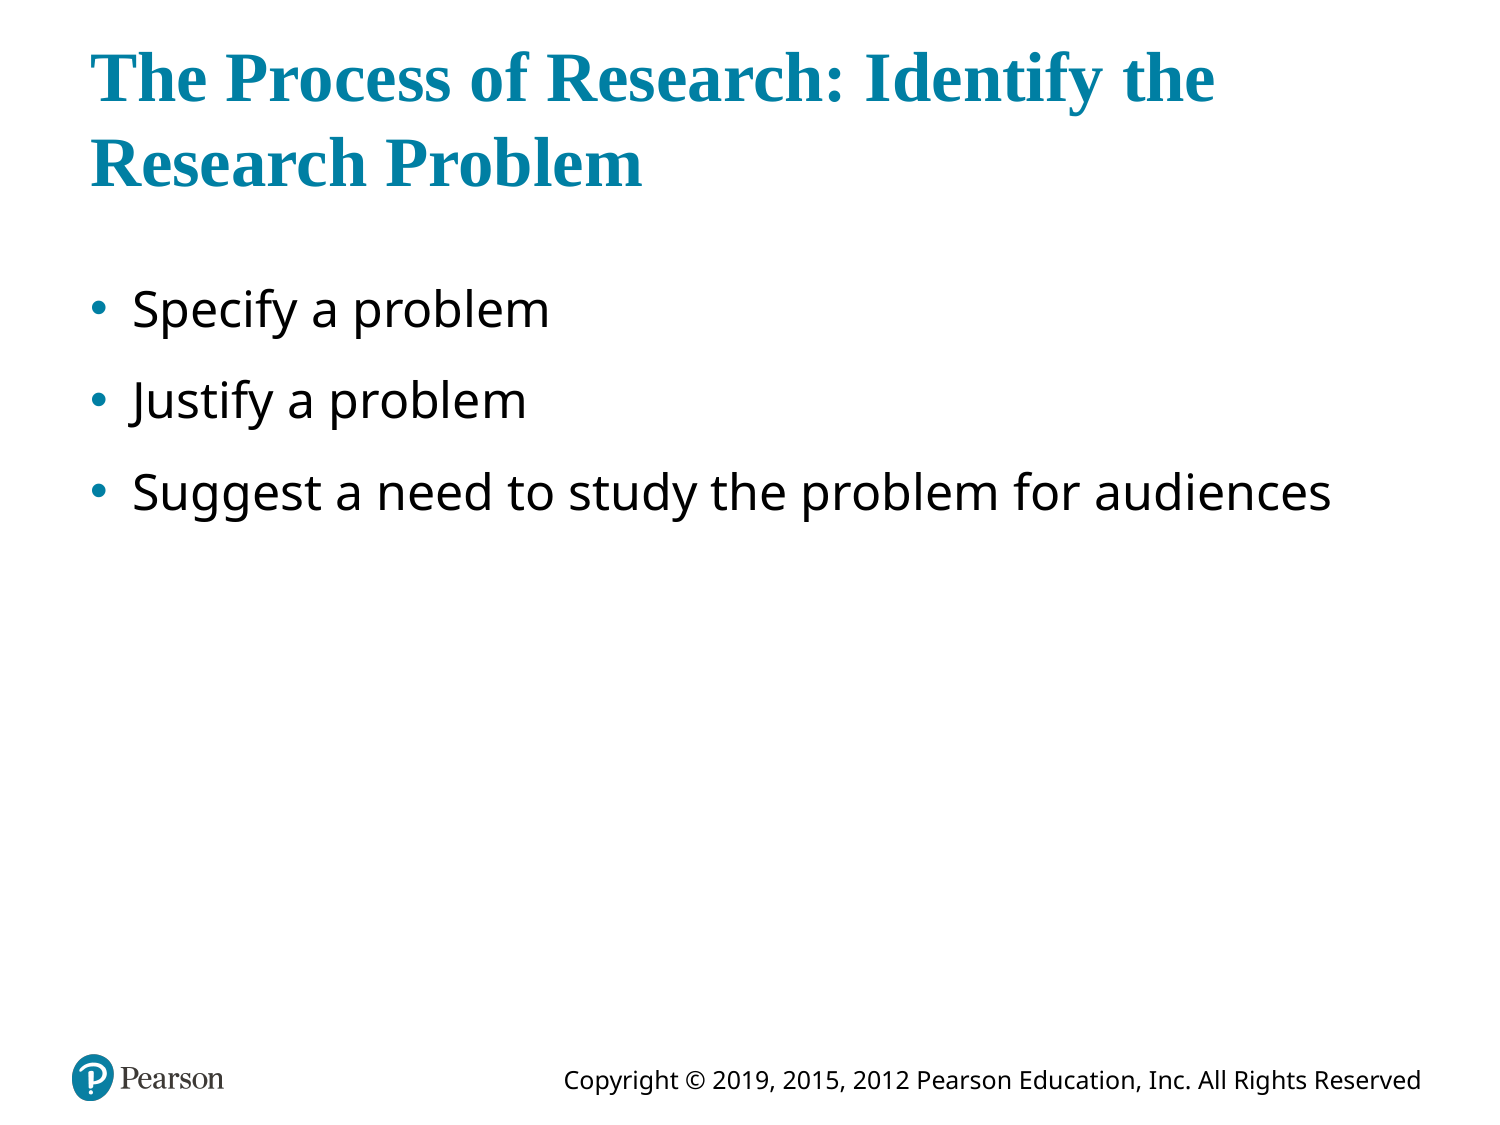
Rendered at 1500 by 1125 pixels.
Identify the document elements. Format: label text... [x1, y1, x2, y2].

title The Process of Research: Identify the Research Problem [75, 35, 1425, 216]
picture [80, 1063, 106, 1088]
picture [72, 1054, 88, 1070]
picture [98, 1054, 224, 1101]
list Specify a problem Justify a problem Suggest a need to study the problem for audiences [75, 262, 1425, 1005]
picture [72, 1087, 83, 1101]
